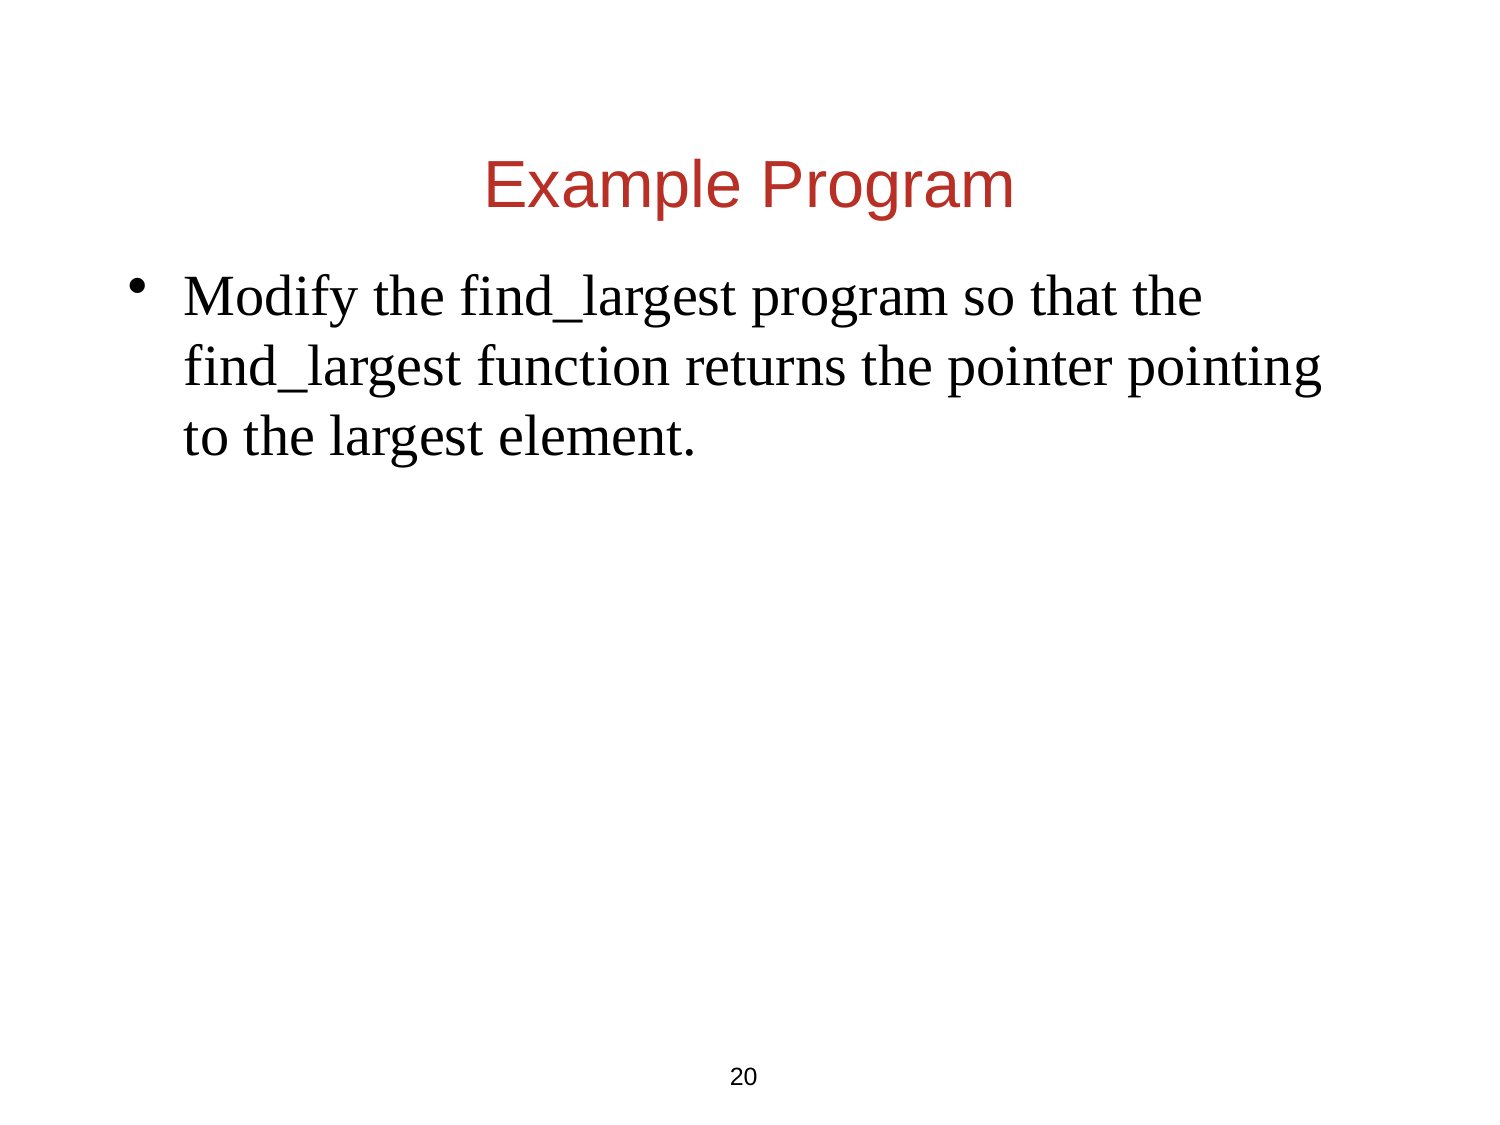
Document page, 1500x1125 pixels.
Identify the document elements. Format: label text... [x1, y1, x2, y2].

title Example Program [112, 125, 1388, 238]
list Modify the find_largest program so that the find_largest function returns the pointer pointing to the largest element. [112, 249, 1388, 1038]
slide_number 20 [687, 1049, 801, 1101]
